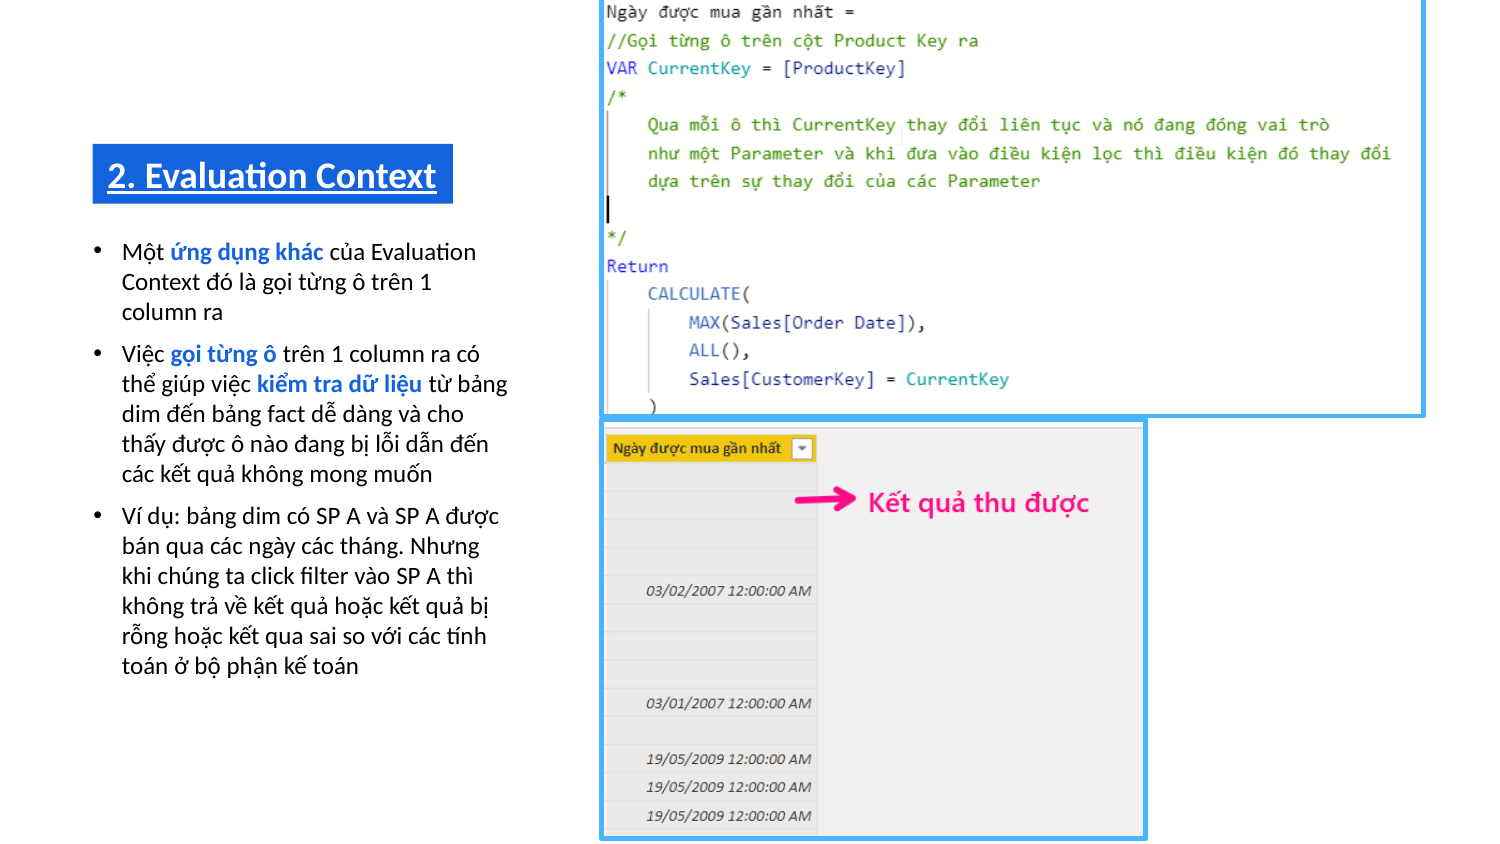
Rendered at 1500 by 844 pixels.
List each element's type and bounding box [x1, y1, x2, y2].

text_box [603, 0, 1422, 837]
text_box [78, 143, 526, 693]
